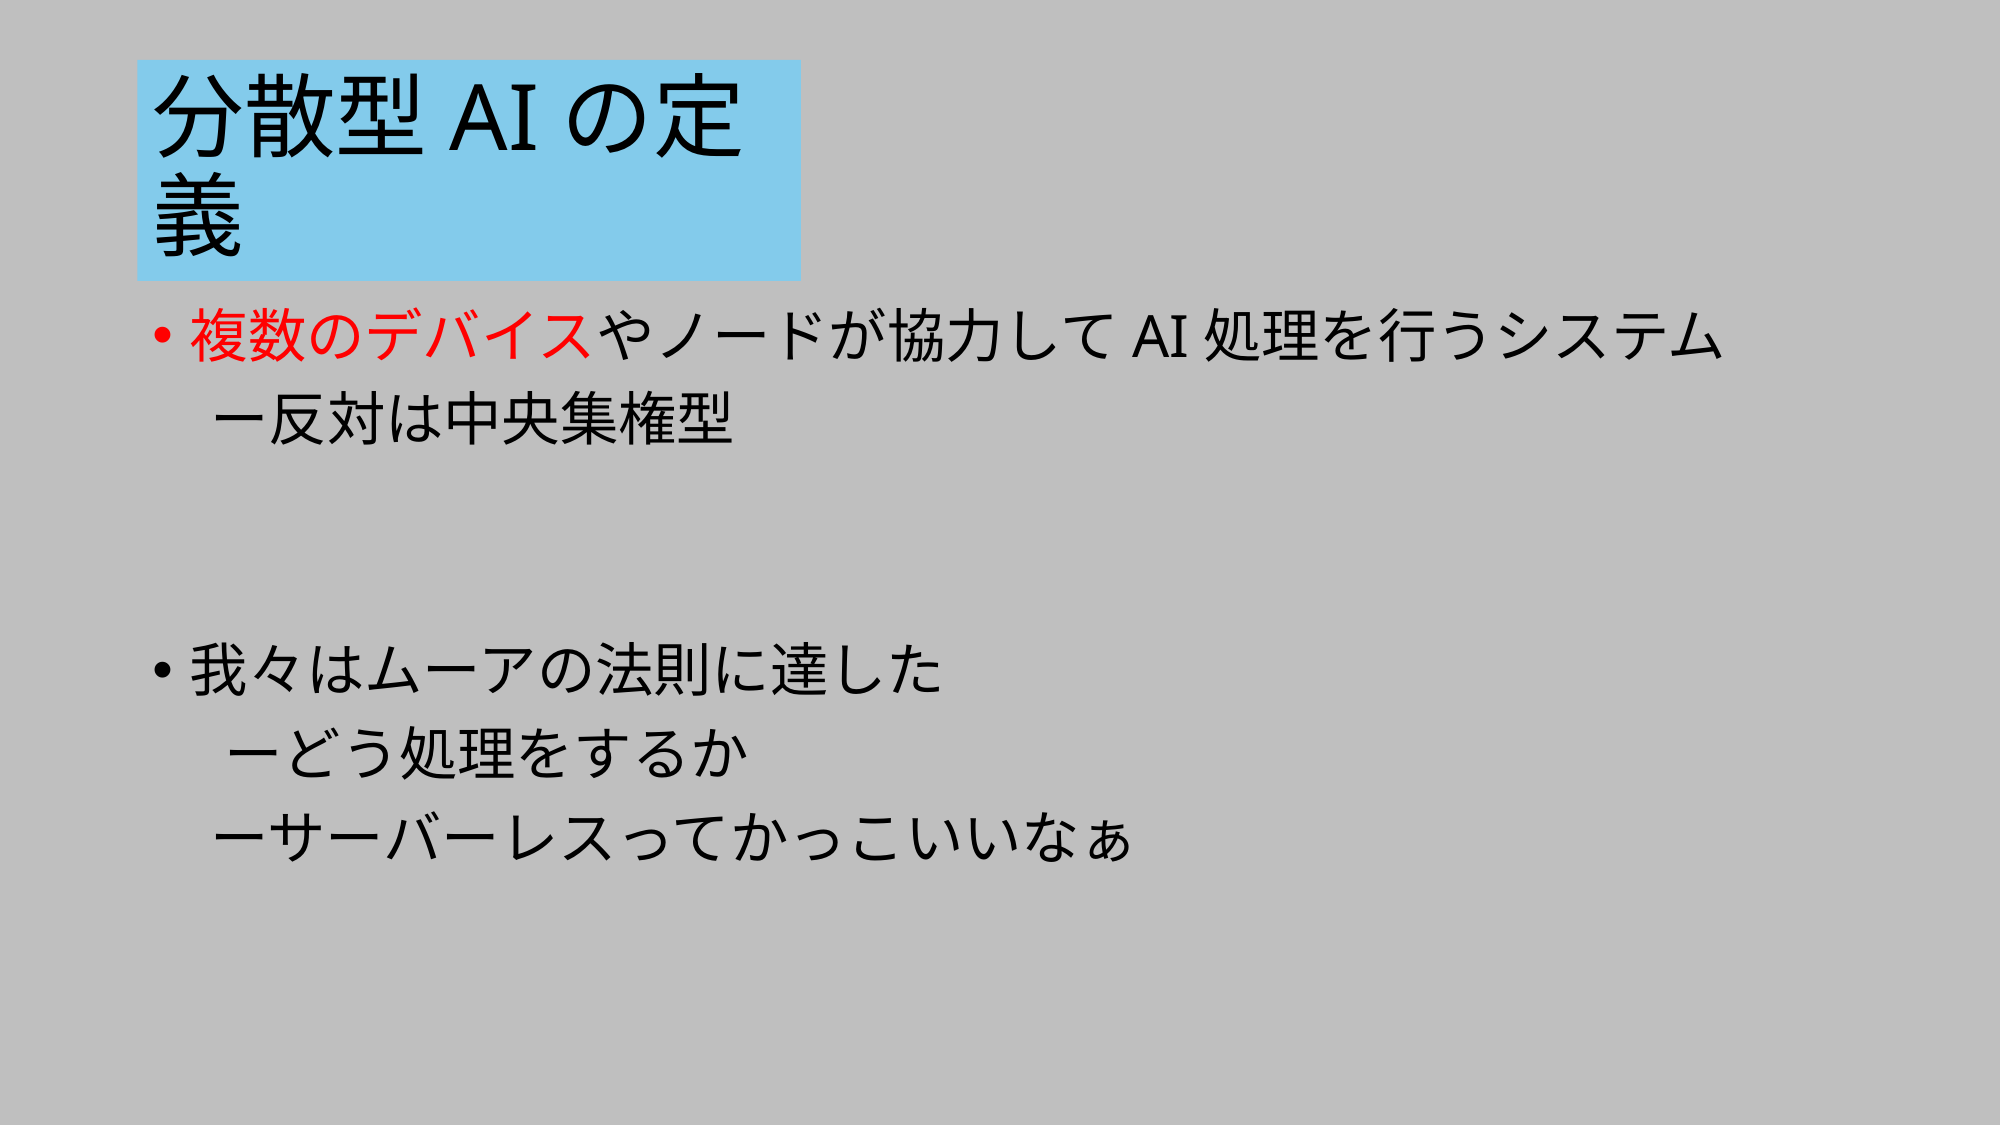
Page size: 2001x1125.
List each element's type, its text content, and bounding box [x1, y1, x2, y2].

list 複数のデバイスやノードが協力してAI処理を行うシステム ー反対は中央集権型 我々はムーアの法則に達した ーどう処理をするか ーサーバーレスってかっこいいなぁ [137, 299, 1863, 1014]
title 分散型AIの定義 [137, 59, 801, 281]
